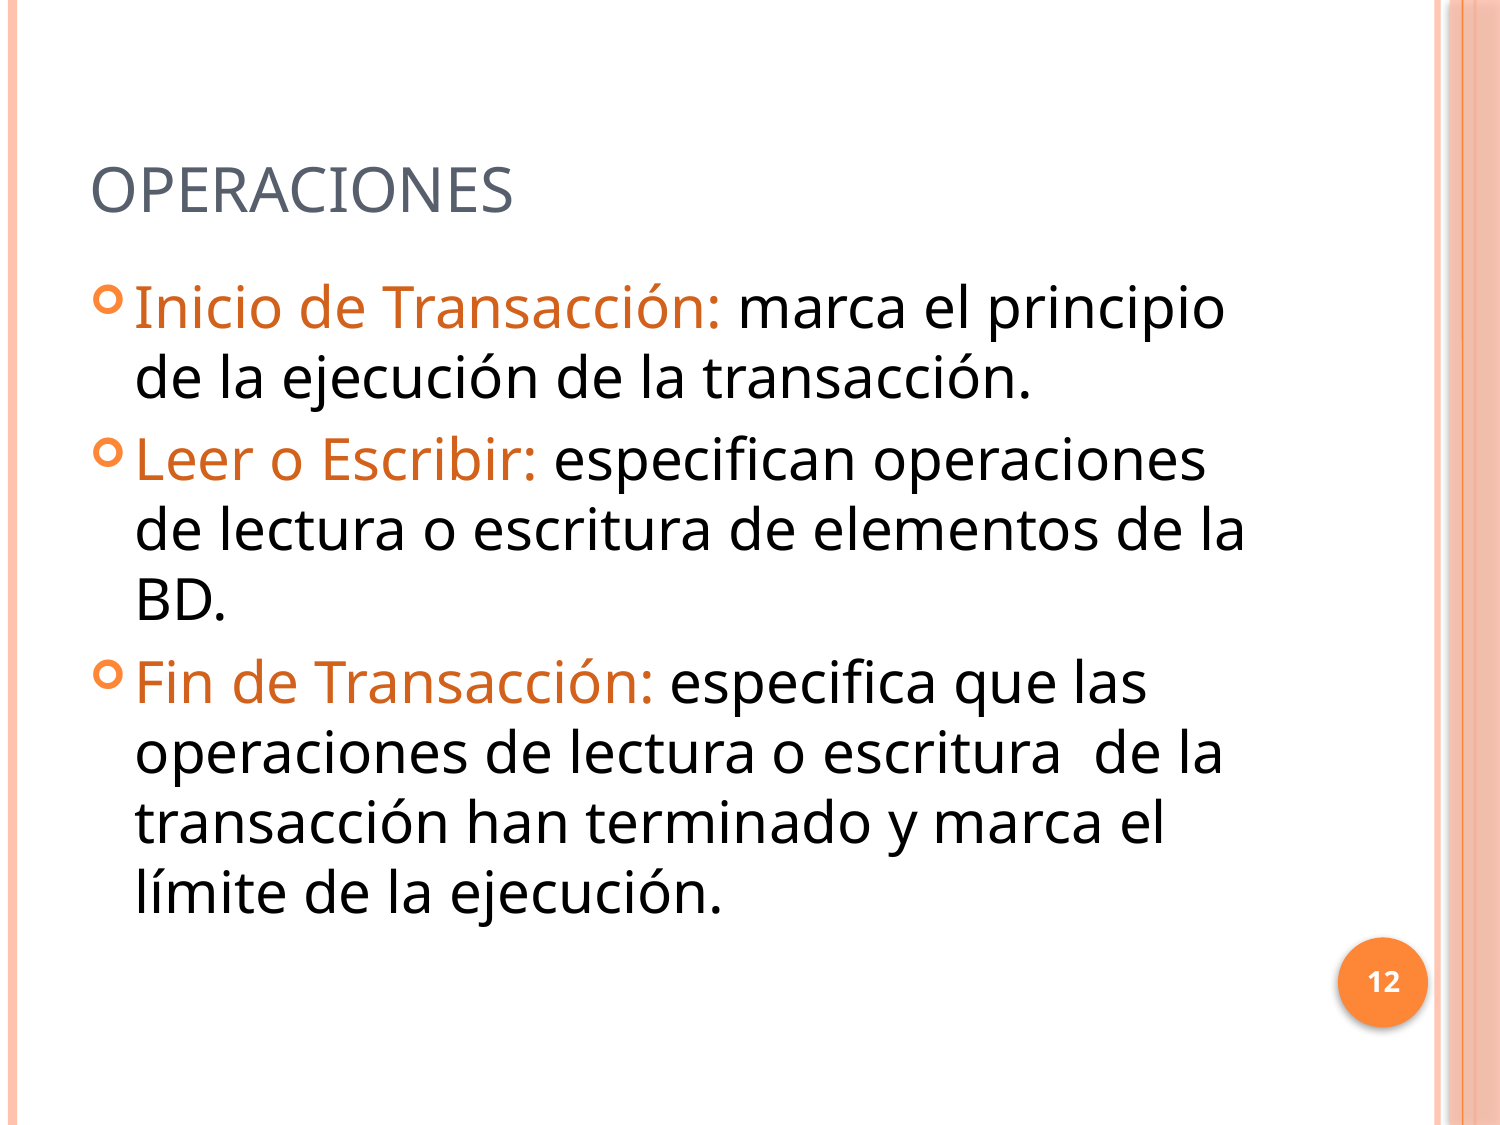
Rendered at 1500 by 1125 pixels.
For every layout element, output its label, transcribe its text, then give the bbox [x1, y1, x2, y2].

slide_number 12 [1333, 940, 1434, 1027]
list Inicio de Transacción: marca el principio de la ejecución de la transacción. Leer o Escribir: especifican operaciones de lectura o escritura de elementos de la BD. Fin de Transacción: especifica que las operaciones de lectura o escritura de la transacción han terminado y marca el límite de la ejecución. [75, 262, 1300, 1062]
title Operaciones [75, 45, 1300, 233]
